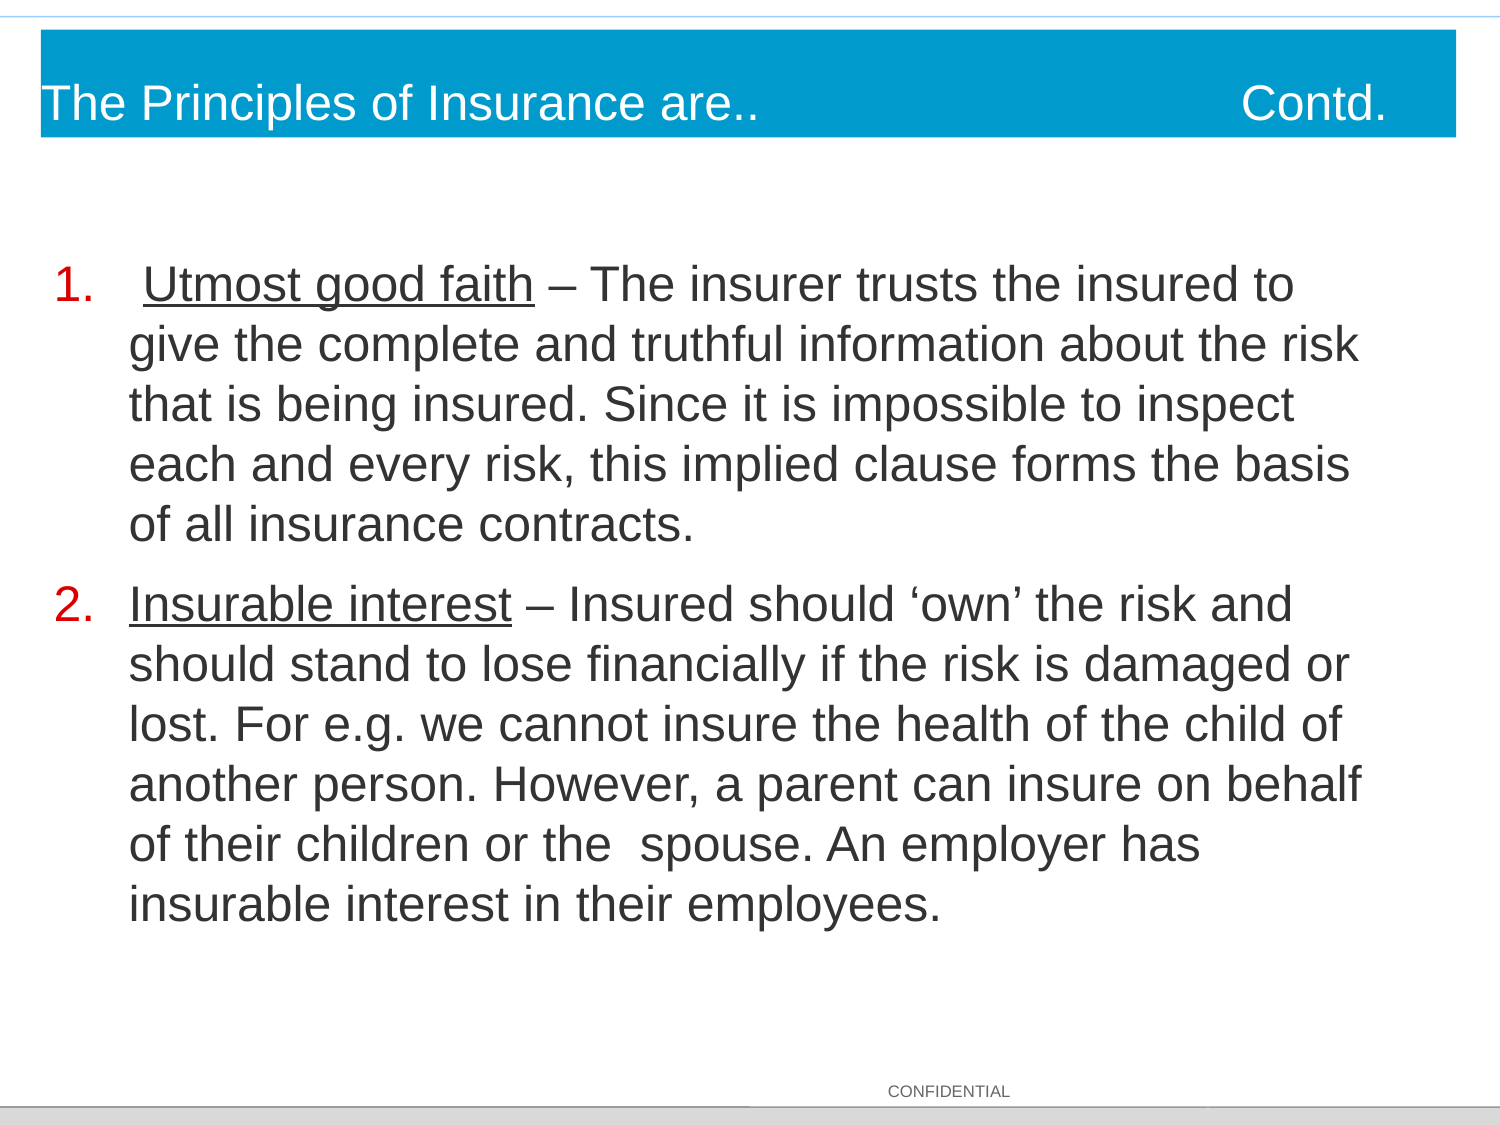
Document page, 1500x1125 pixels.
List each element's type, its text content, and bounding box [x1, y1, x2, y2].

title The Principles of Insurance are.. Contd. [40, 29, 1457, 138]
footer CONFIDENTIAL [672, 1073, 1227, 1109]
list Utmost good faith – The insurer trusts the insured to give the complete and truthful information about the risk that is being insured. Since it is impossible to inspect each and every risk, this implied clause forms the basis of all insurance contracts. Insurable interest – Insured should ‘own’ the risk and should stand to lose financially if the risk is damaged or lost. For e.g. we cannot insure the health of the child of another person. However, a parent can insure on behalf of their children or the spouse. An employer has insurable interest in their employees. [38, 163, 1400, 1030]
